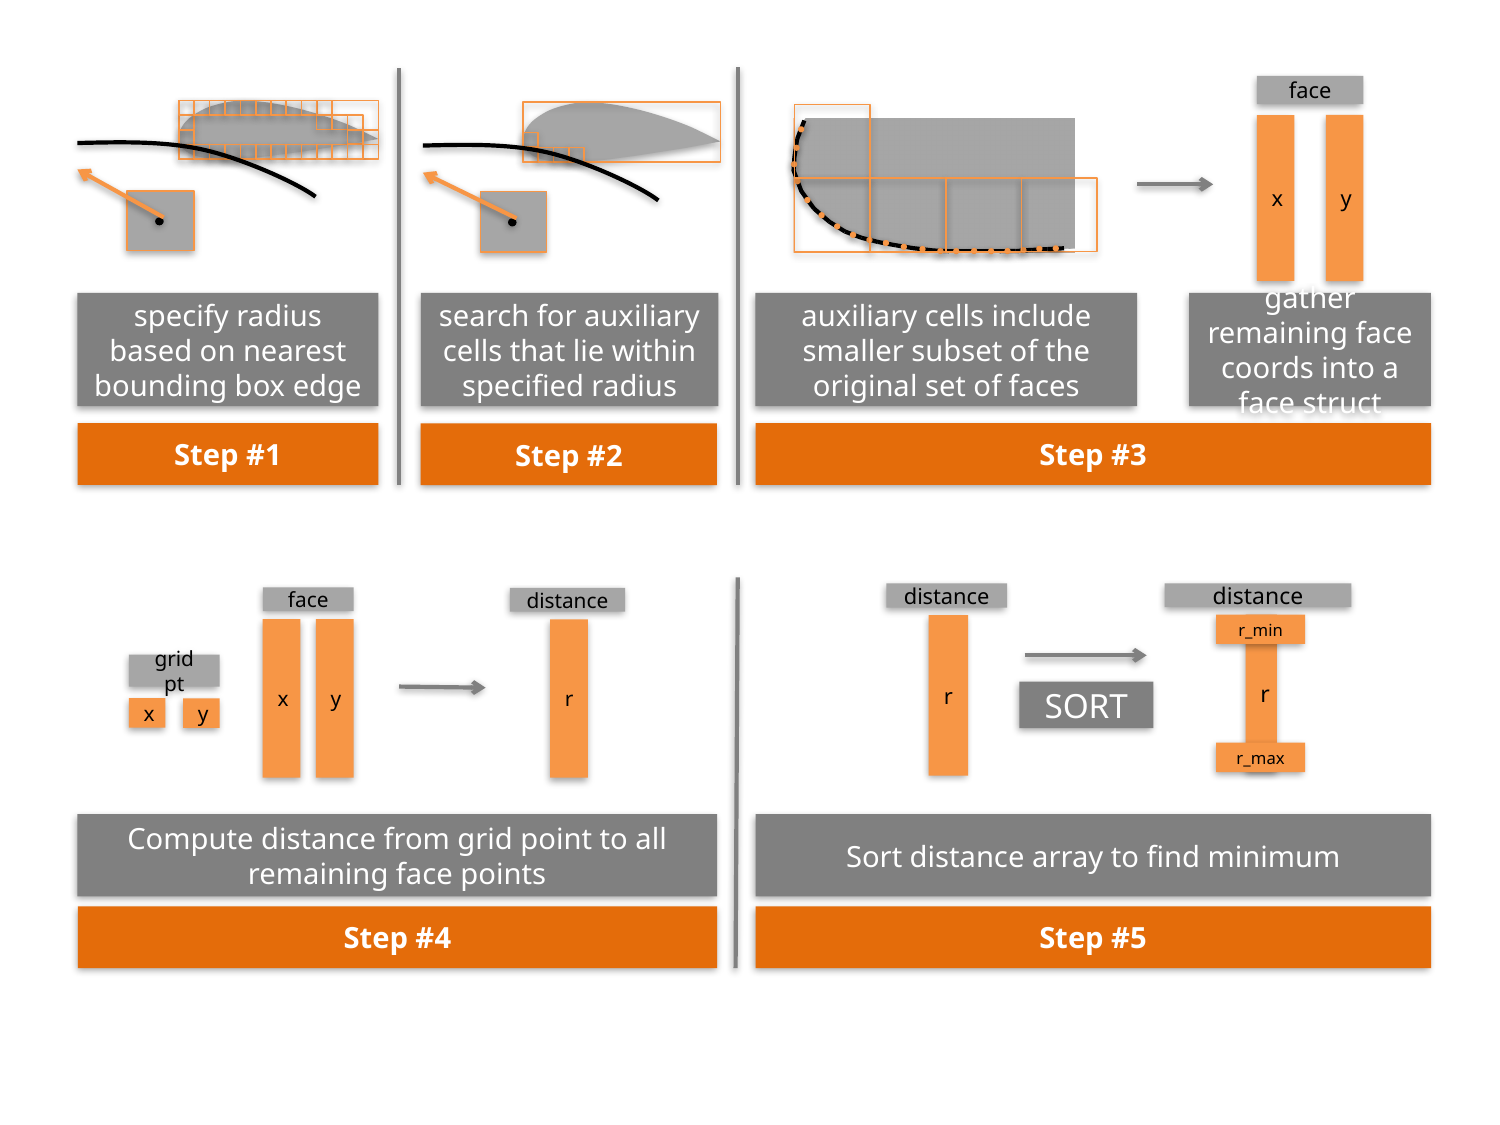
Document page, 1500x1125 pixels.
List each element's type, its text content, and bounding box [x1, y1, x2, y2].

text_box y [182, 698, 221, 729]
text_box Step #1 [77, 422, 379, 486]
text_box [886, 583, 1352, 776]
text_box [790, 104, 1098, 255]
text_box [422, 101, 721, 253]
text_box grid pt [128, 654, 220, 687]
text_box Step #2 [420, 423, 718, 486]
text_box auxiliary cells include smaller subset of the original set of faces [755, 292, 1138, 407]
text_box Sort distance array to find minimum [755, 813, 1432, 897]
text_box r [549, 619, 589, 778]
text_box y [315, 620, 354, 778]
text_box x [262, 620, 301, 778]
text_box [1256, 75, 1364, 282]
text_box face [262, 587, 354, 612]
text_box Step #3 [755, 422, 1432, 486]
text_box gather remaining face coords into a face struct [1188, 292, 1432, 407]
text_box distance [509, 587, 626, 612]
text_box x [128, 697, 166, 728]
text_box Compute distance from grid point to all remaining face points [77, 813, 718, 897]
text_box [77, 100, 379, 251]
text_box specify radius based on nearest bounding box edge [77, 292, 379, 407]
text_box Step #5 [755, 906, 1432, 969]
text_box Step #4 [77, 906, 718, 969]
text_box search for auxiliary cells that lie within specified radius [420, 292, 719, 407]
